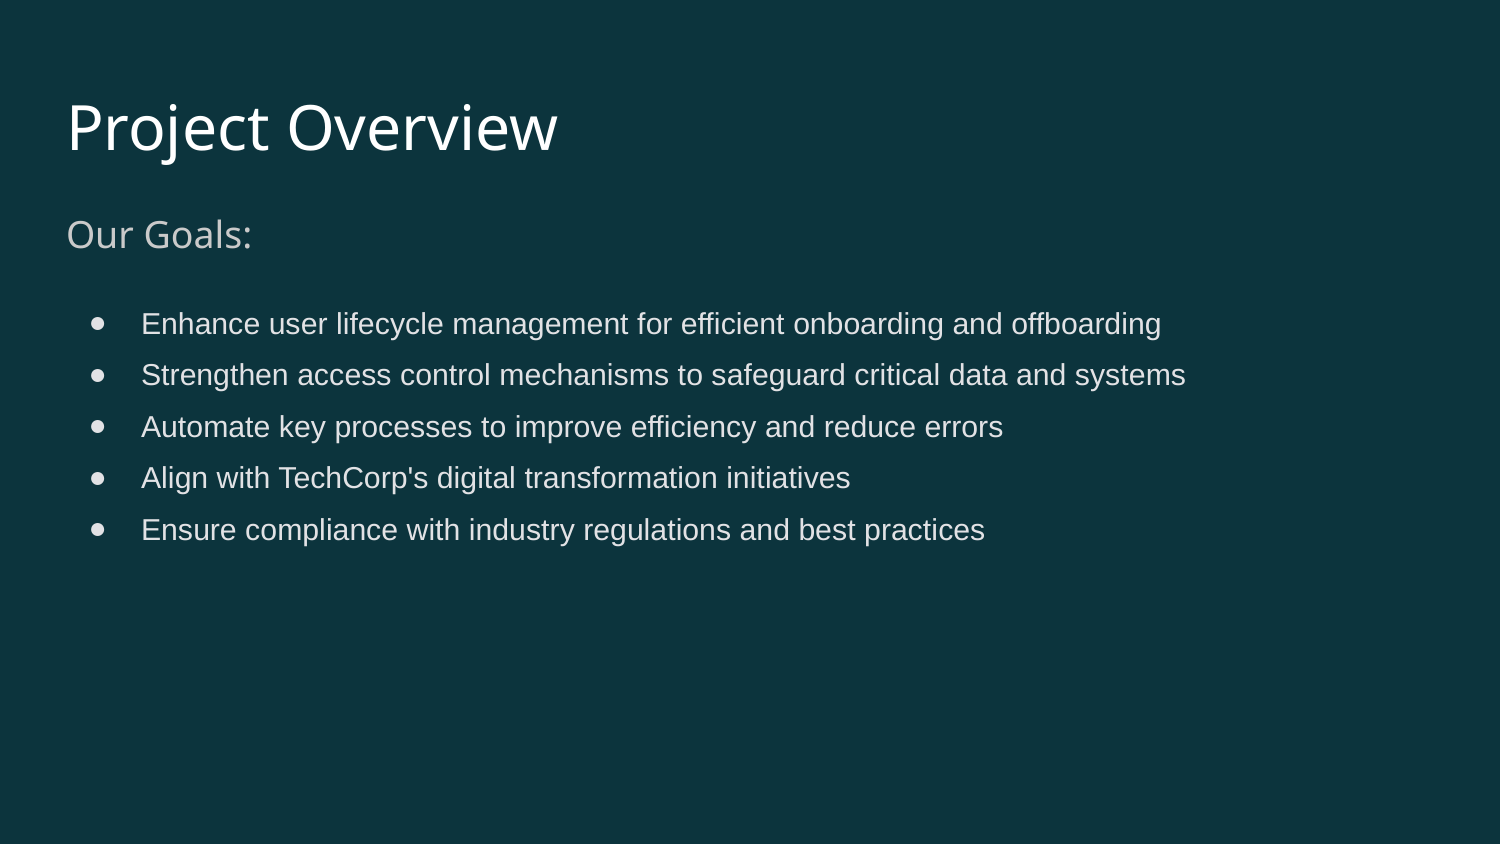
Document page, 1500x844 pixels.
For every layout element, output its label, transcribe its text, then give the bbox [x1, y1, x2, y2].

title Project Overview [51, 72, 1449, 167]
list Our Goals: Enhance user lifecycle management for efficient onboarding and offboarding Strengthen access control mechanisms to safeguard critical data and systems Automate key processes to improve efficiency and reduce errors Align with TechCorp's digital transformation initiatives Ensure compliance with industry regulations and best practices [51, 189, 1449, 750]
